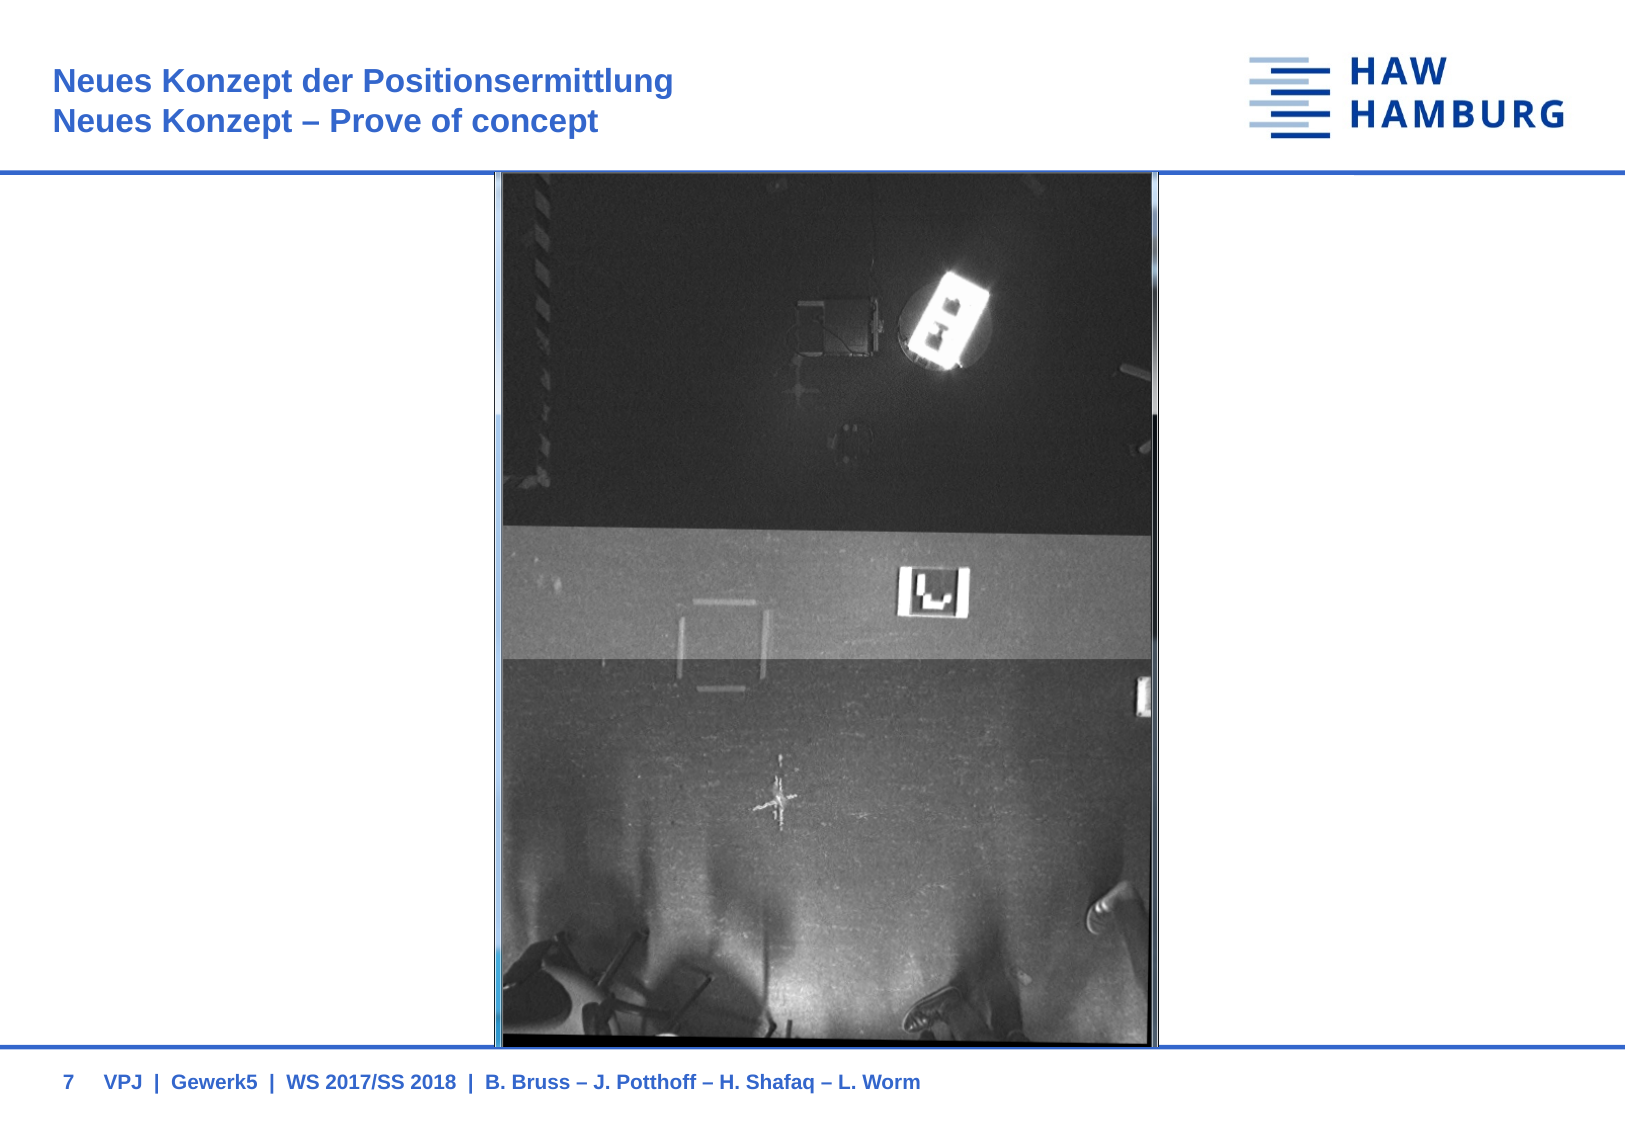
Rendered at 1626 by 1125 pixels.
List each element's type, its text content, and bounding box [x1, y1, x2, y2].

picture [1222, 30, 1589, 165]
picture [490, 172, 1175, 1048]
footer VPJ | Gewerk5 | WS 2017/SS 2018 | B. Bruss – J. Potthoff – H. Shafaq – L. Worm [103, 1046, 1522, 1094]
slide_number 7 [0, 1046, 81, 1094]
title Neues Konzept der Positionsermittlung Neues Konzept – Prove of concept [52, 54, 1095, 173]
